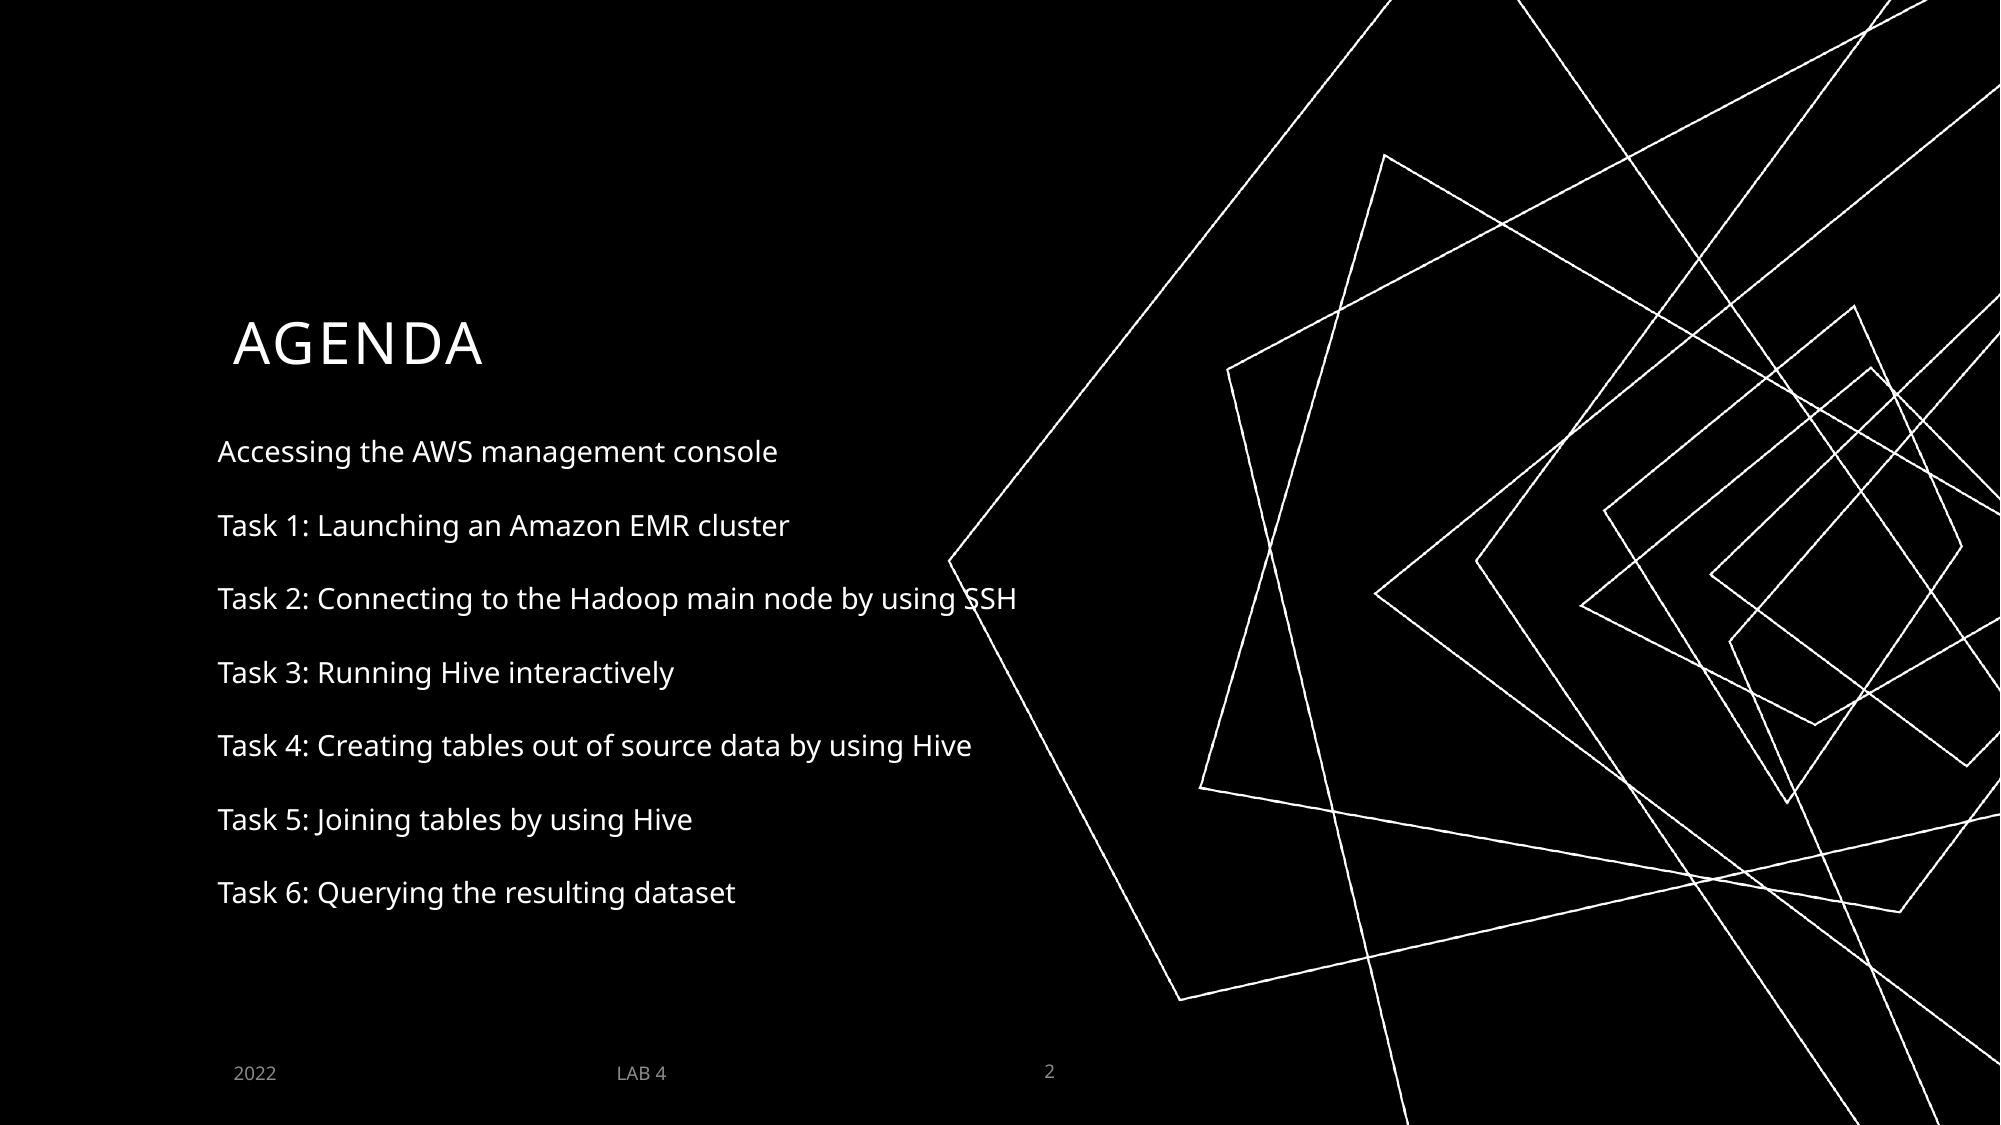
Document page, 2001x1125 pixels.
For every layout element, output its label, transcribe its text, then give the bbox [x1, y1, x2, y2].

slide_number 2022 [218, 1042, 381, 1103]
list Accessing the AWS management console Task 1: Launching an Amazon EMR cluster Task 2: Connecting to the Hadoop main node by using SSH Task 3: Running Hive interactively Task 4: Creating tables out of source data by using Hive Task 5: Joining tables by using Hive Task 6: Querying the resulting dataset [202, 408, 1049, 1014]
picture [900, 0, 2000, 1125]
footer LAB 4 [437, 1042, 846, 1103]
title AGENDA [218, 167, 694, 385]
slide_number 2 [908, 1042, 1071, 1103]
